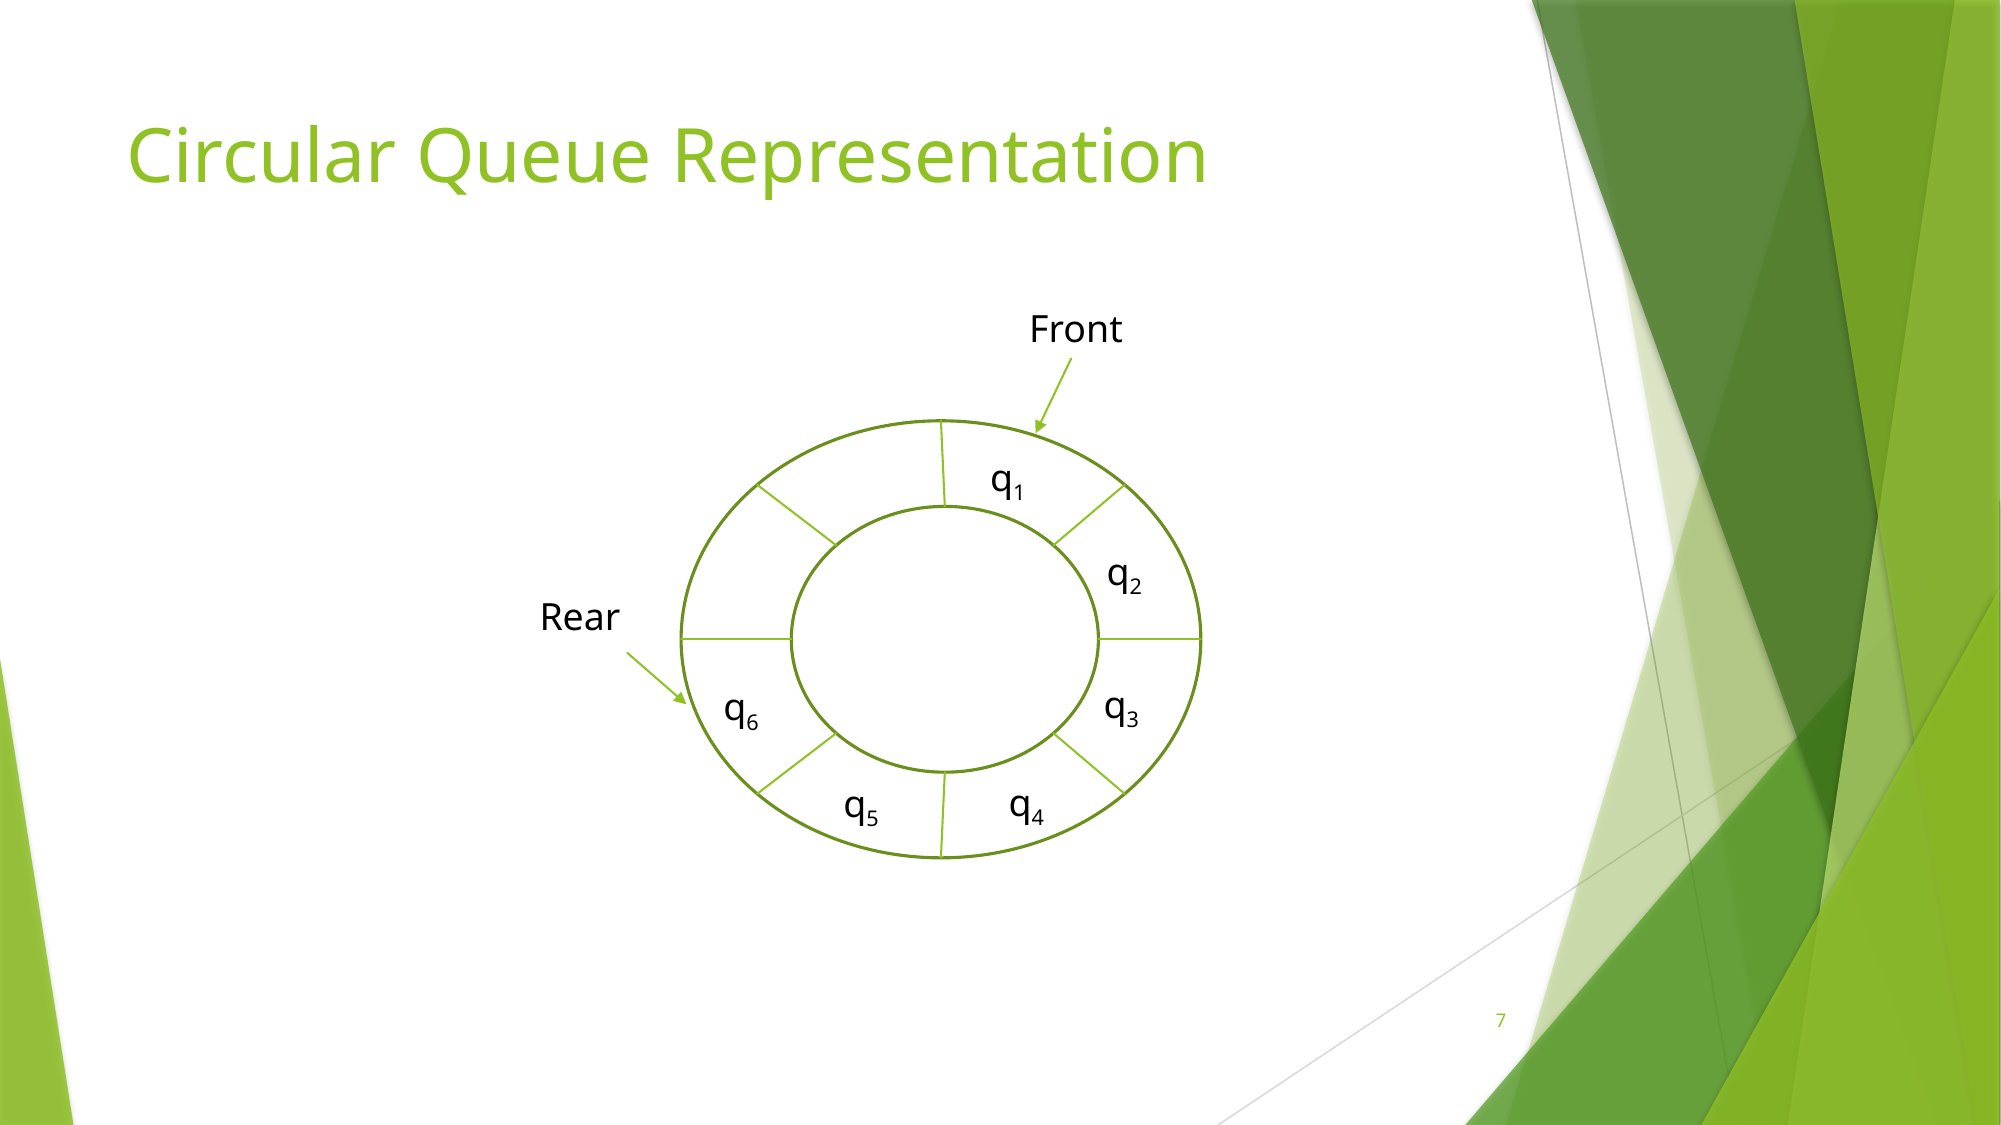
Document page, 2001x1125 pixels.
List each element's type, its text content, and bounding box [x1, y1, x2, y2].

slide_number 7 [1409, 991, 1522, 1051]
title Circular Queue Representation [111, 99, 1522, 317]
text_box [524, 297, 1236, 859]
